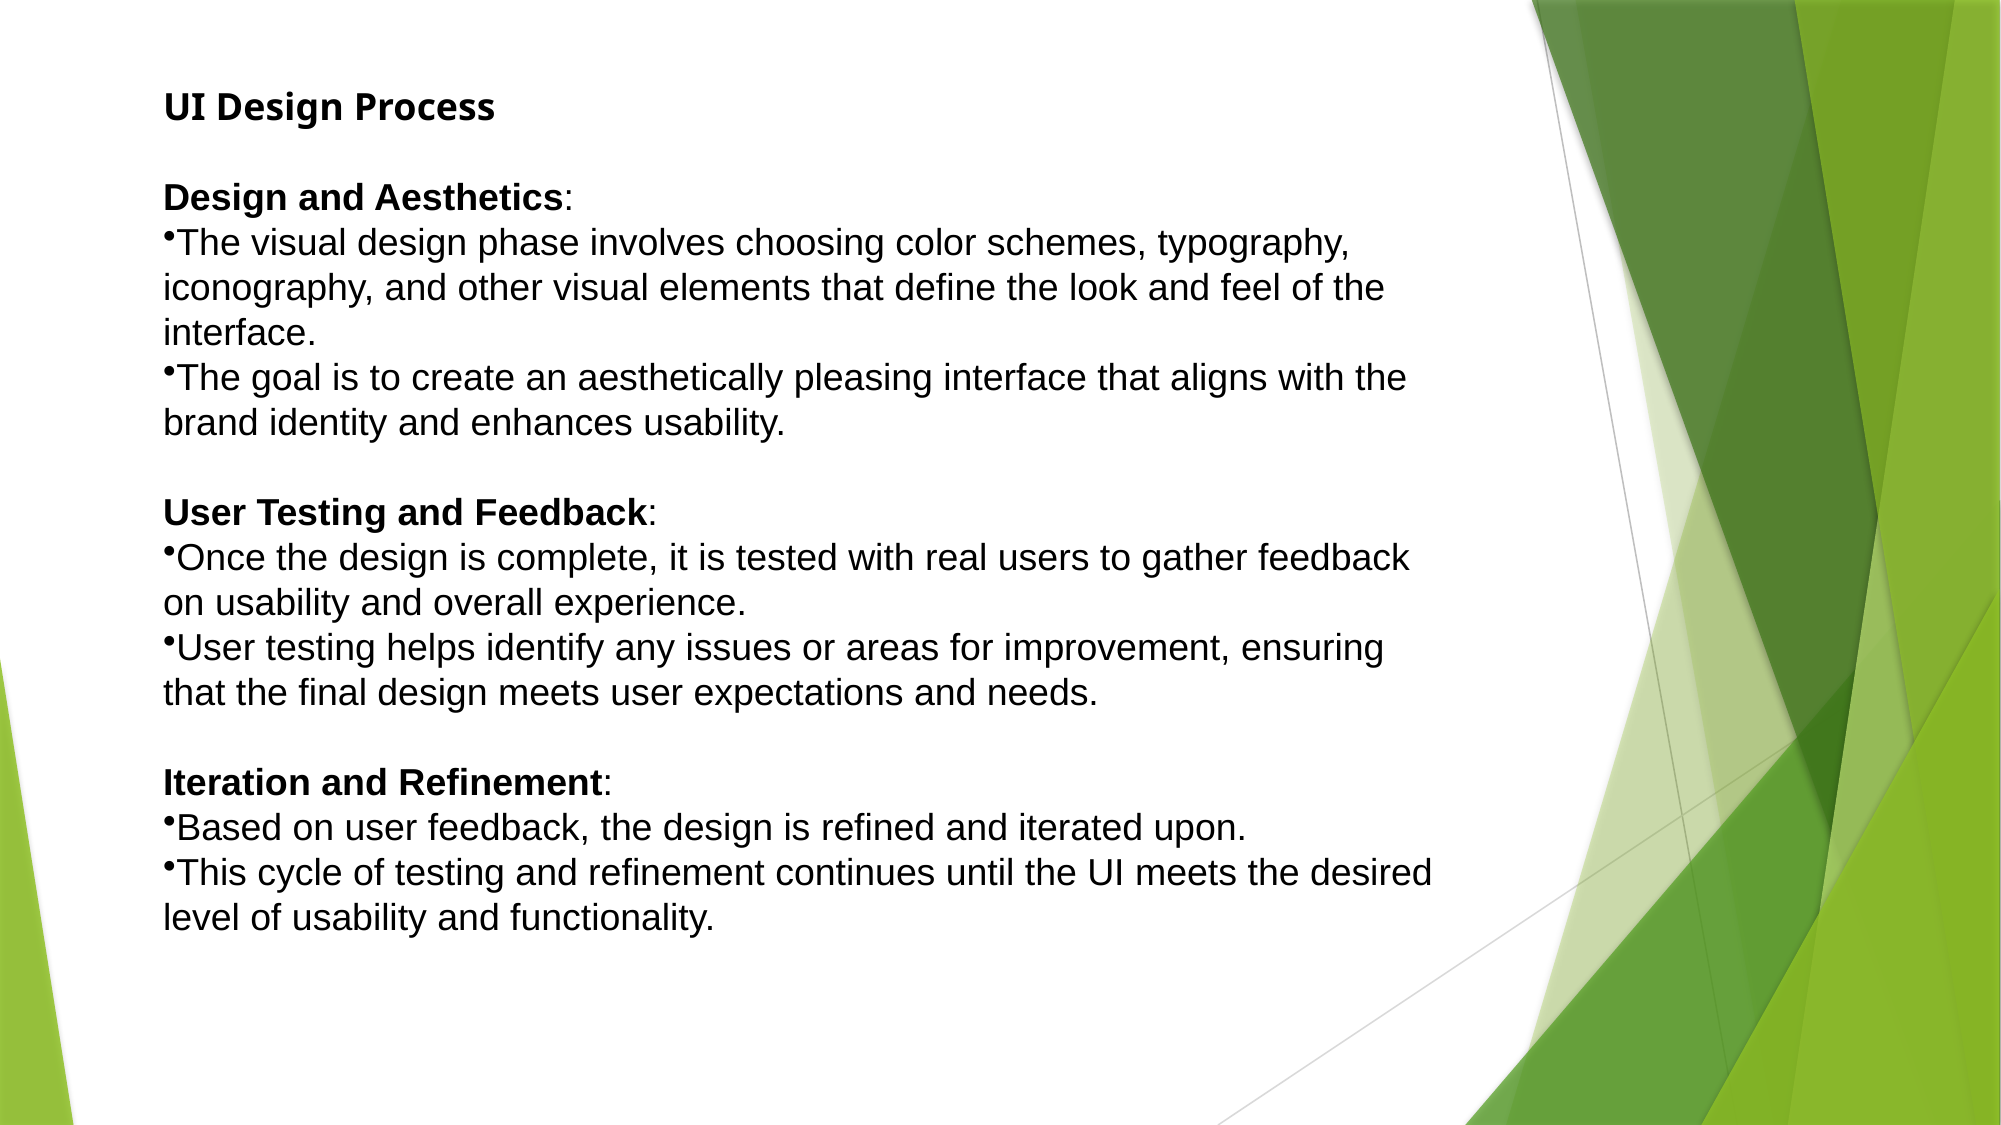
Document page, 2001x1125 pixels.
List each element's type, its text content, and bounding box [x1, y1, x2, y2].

text_box UI Design Process Design and Aesthetics: The visual design phase involves choosing color schemes, typography, iconography, and other visual elements that define the look and feel of the interface. The goal is to create an aesthetically pleasing interface that aligns with the brand identity and enhances usability. User Testing and Feedback: Once the design is complete, it is tested with real users to gather feedback on usability and overall experience. User testing helps identify any issues or areas for improvement, ensuring that the final design meets user expectations and needs. Iteration and Refinement: Based on user feedback, the design is refined and iterated upon. This cycle of testing and refinement continues until the UI meets the desired level of usability and functionality. [148, 75, 1453, 991]
